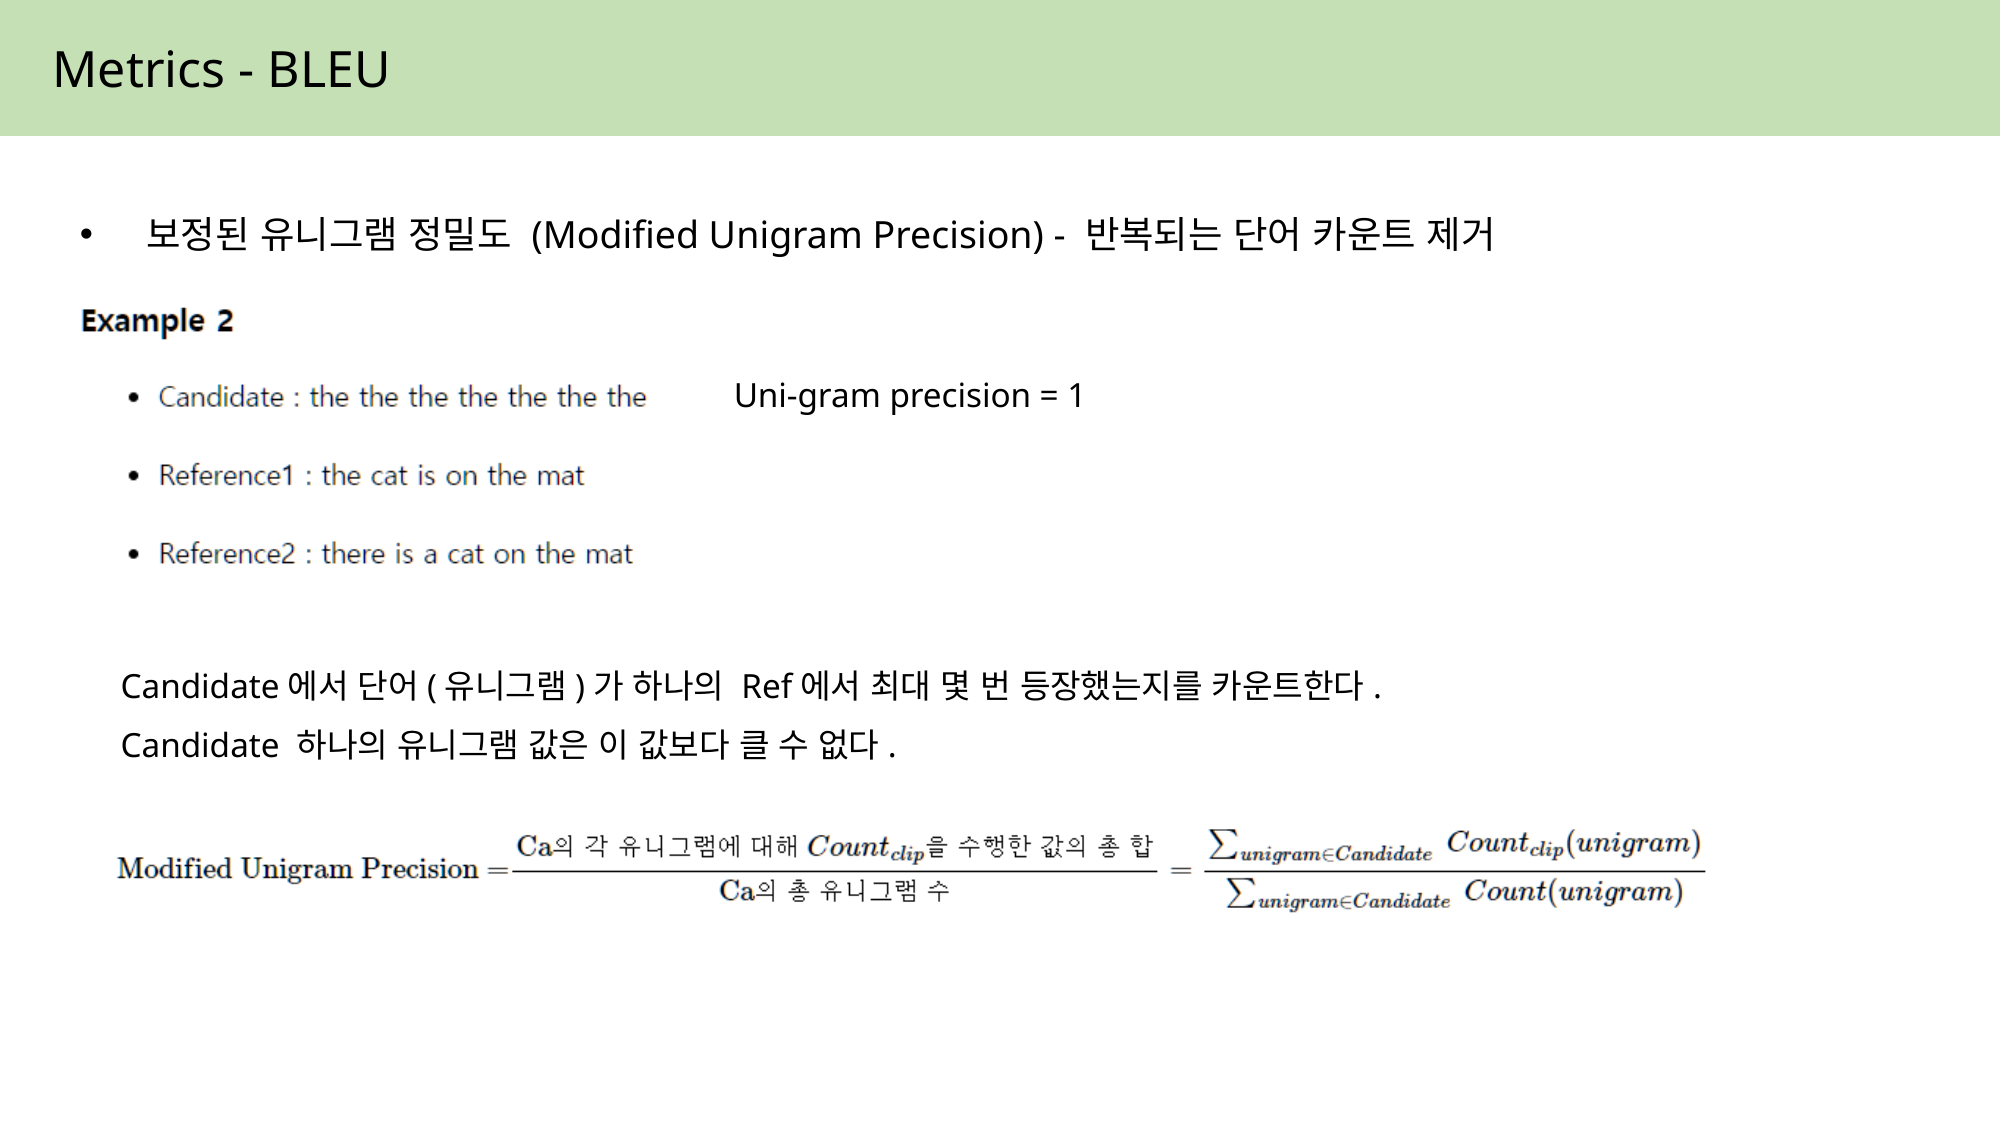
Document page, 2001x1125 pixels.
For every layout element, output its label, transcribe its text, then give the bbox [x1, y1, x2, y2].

picture [65, 294, 680, 584]
text_box Metrics - BLEU [37, 29, 1971, 105]
text_box Candidate에서 단어(유니그램)가 하나의 Ref에서 최대 몇 번 등장했는지를 카운트한다. Candidate 하나의 유니그램 값은 이 값보다 클 수 없다. [105, 637, 1882, 772]
picture [107, 794, 1732, 939]
text_box [0, 0, 2000, 136]
text_box Uni-gram precision = 1 [718, 366, 1254, 422]
text_box 보정된 유니그램 정밀도 (Modified Unigram Precision) - 반복되는 단어 카운트 제거 [65, 203, 1732, 264]
